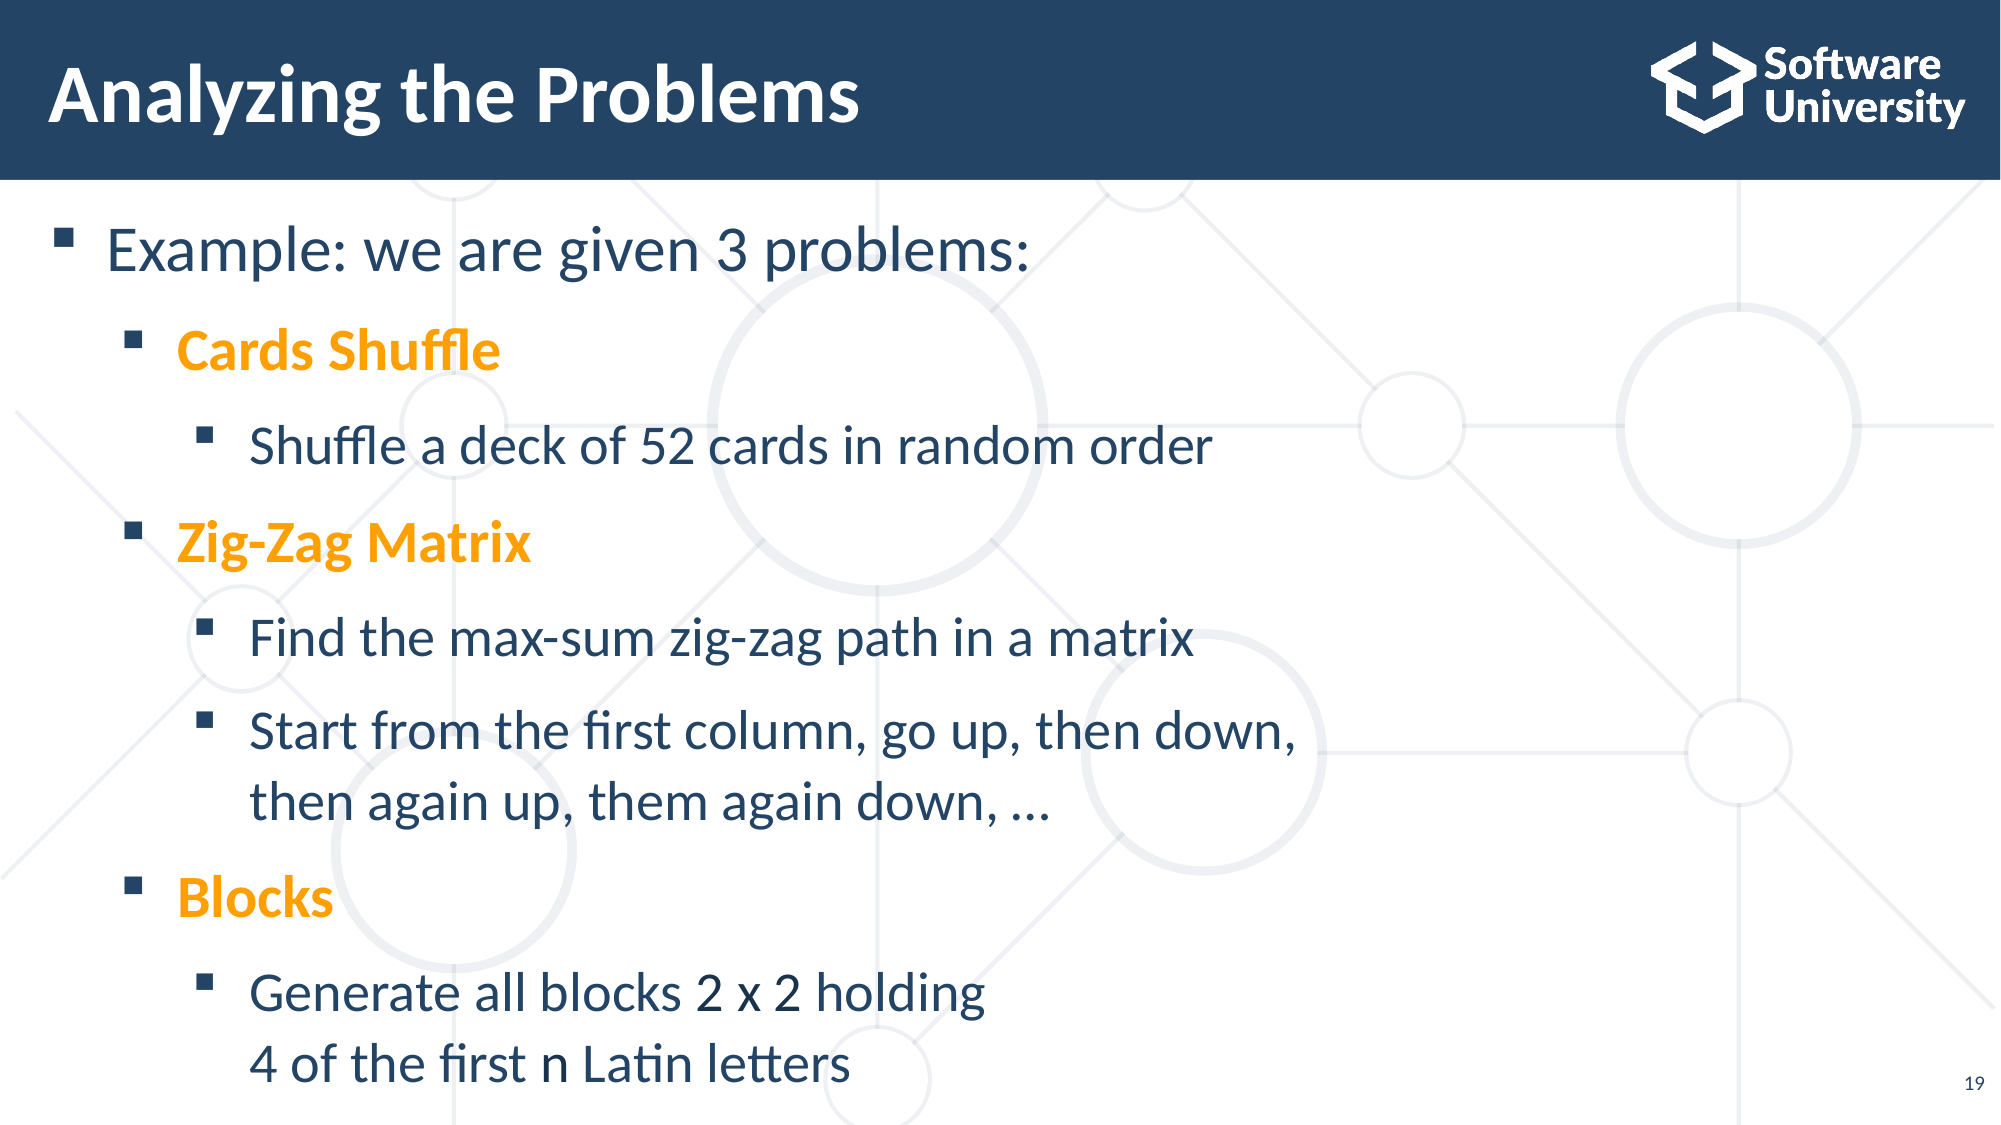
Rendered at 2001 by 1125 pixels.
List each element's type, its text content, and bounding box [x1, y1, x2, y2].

list Example: we are given 3 problems: Cards Shuffle Shuffle a deck of 52 cards in random order Zig-Zag Matrix Find the max-sum zig-zag path in a matrix Start from the first column, go up, then down, then again up, them again down, … Blocks Generate all blocks 2 x 2 holding 4 of the first n Latin letters [31, 196, 1970, 1104]
slide_number 19 [1970, 1070, 2000, 1103]
title Analyzing the Problems [31, 16, 1625, 162]
picture [1651, 41, 1966, 134]
